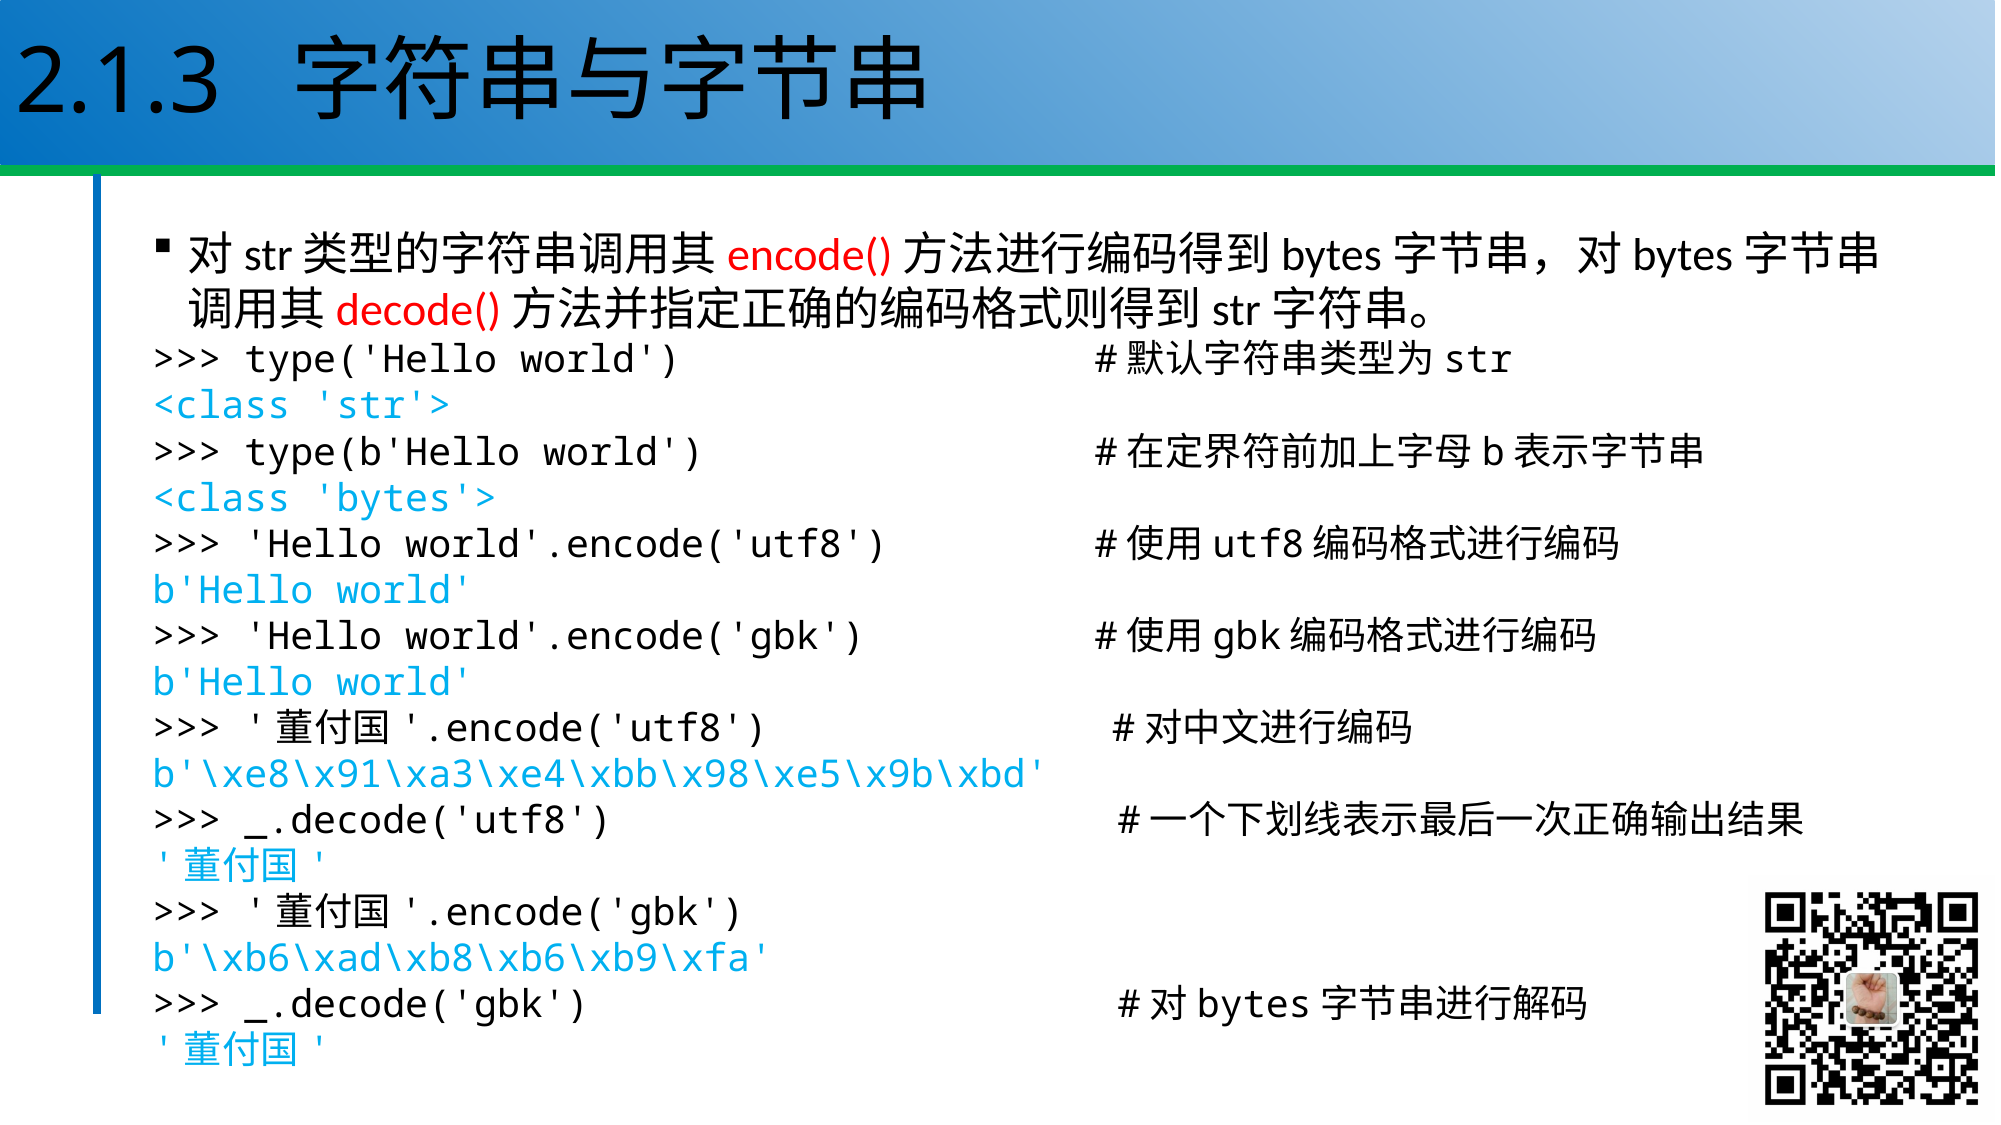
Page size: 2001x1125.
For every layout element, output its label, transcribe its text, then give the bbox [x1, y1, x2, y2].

list 对str类型的字符串调用其encode()方法进行编码得到bytes字节串，对bytes字节串调用其decode()方法并指定正确的编码格式则得到str字符串。 >>> type('Hello world') #默认字符串类型为str <class 'str'> >>> type(b'Hello world') #在定界符前加上字母b表示字节串 <class 'bytes'> >>> 'Hello world'.encode('utf8') #使用utf8编码格式进行编码 b'Hello world' >>> 'Hello world'.encode('gbk') #使用gbk编码格式进行编码 b'Hello world' >>> '董付国'.encode('utf8') #对中文进行编码 b'\xe8\x91\xa3\xe4\xbb\x98\xe5\x9b\xbd' >>> _.decode('utf8') #一个下划线表示最后一次正确输出结果 '董付国' >>> '董付国'.encode('gbk') b'\xb6\xad\xb8\xb6\xb9\xfa' >>> _.decode('gbk') #对bytes字节串进行解码 '董付国' [137, 216, 1940, 1085]
title 2.1.3 字符串与字节串 [0, 0, 1995, 165]
picture [1748, 875, 1995, 1122]
slide_number 19 [1412, 1042, 1863, 1103]
